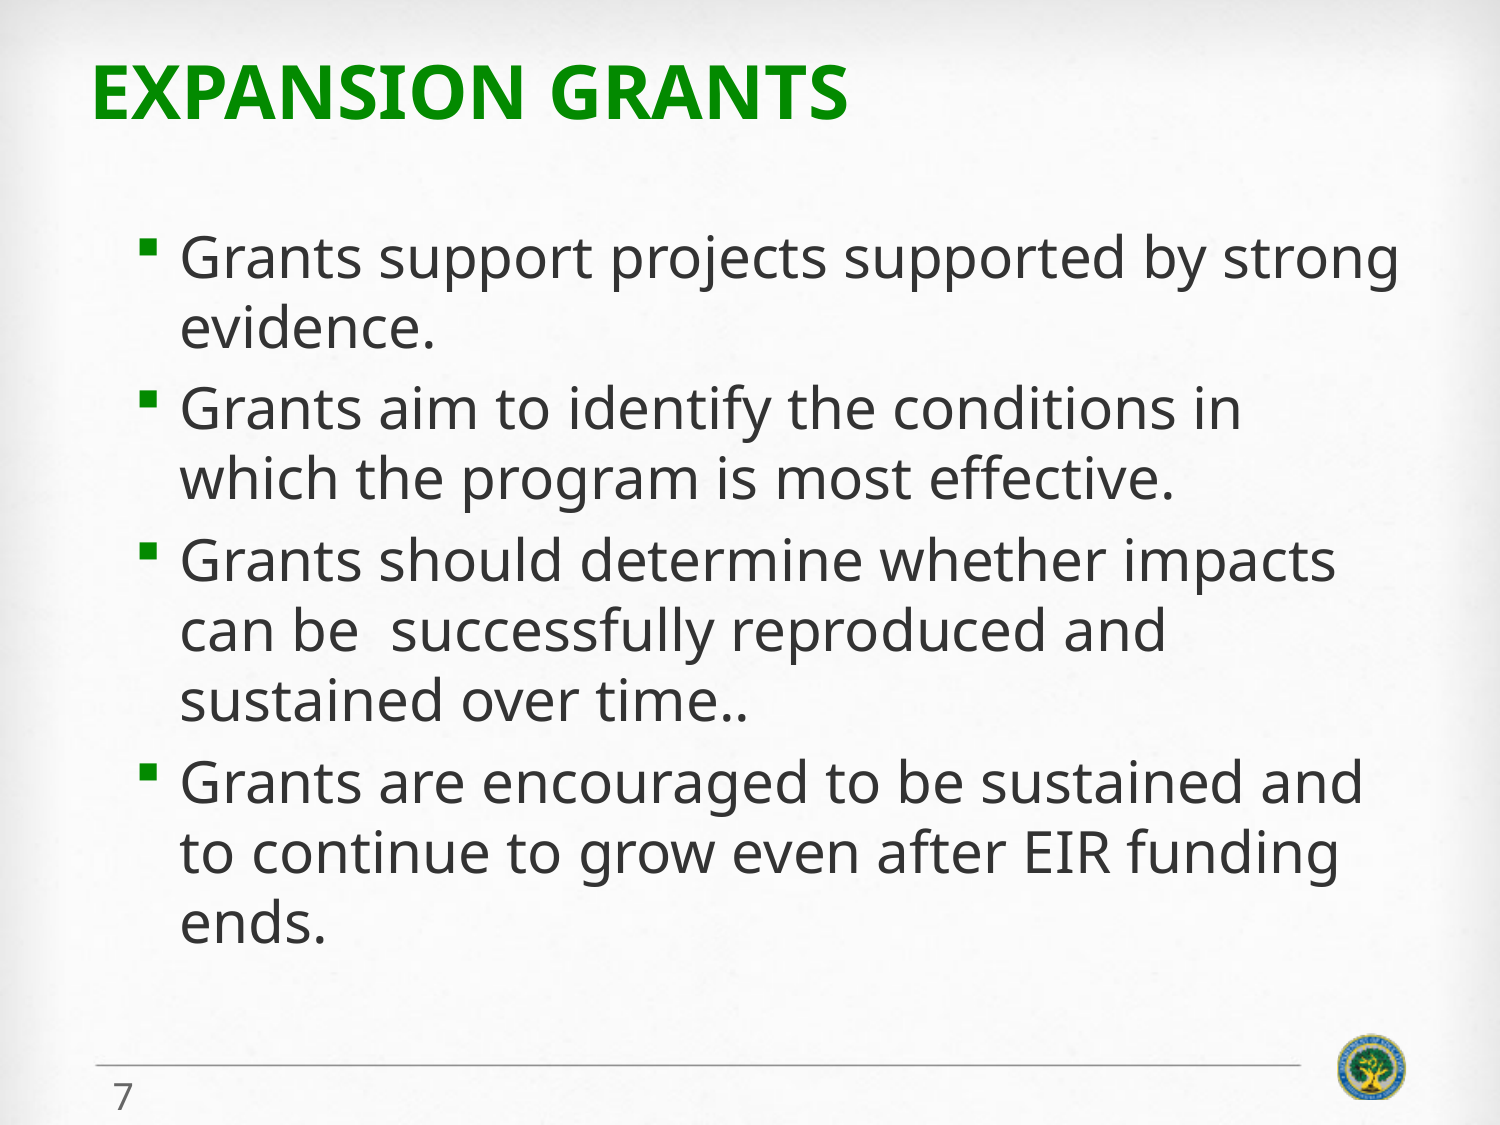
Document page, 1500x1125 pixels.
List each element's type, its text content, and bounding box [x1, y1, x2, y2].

list Grants support projects supported by strong evidence. Grants aim to identify the conditions in which the program is most effective. Grants should determine whether impacts can be successfully reproduced and sustained over time.. Grants are encouraged to be sustained and to continue to grow even after EIR funding ends. [75, 212, 1425, 943]
title EXPANSION Grants [75, 37, 1425, 130]
slide_number 7 [112, 1065, 200, 1125]
picture [0, 0, 1500, 1125]
